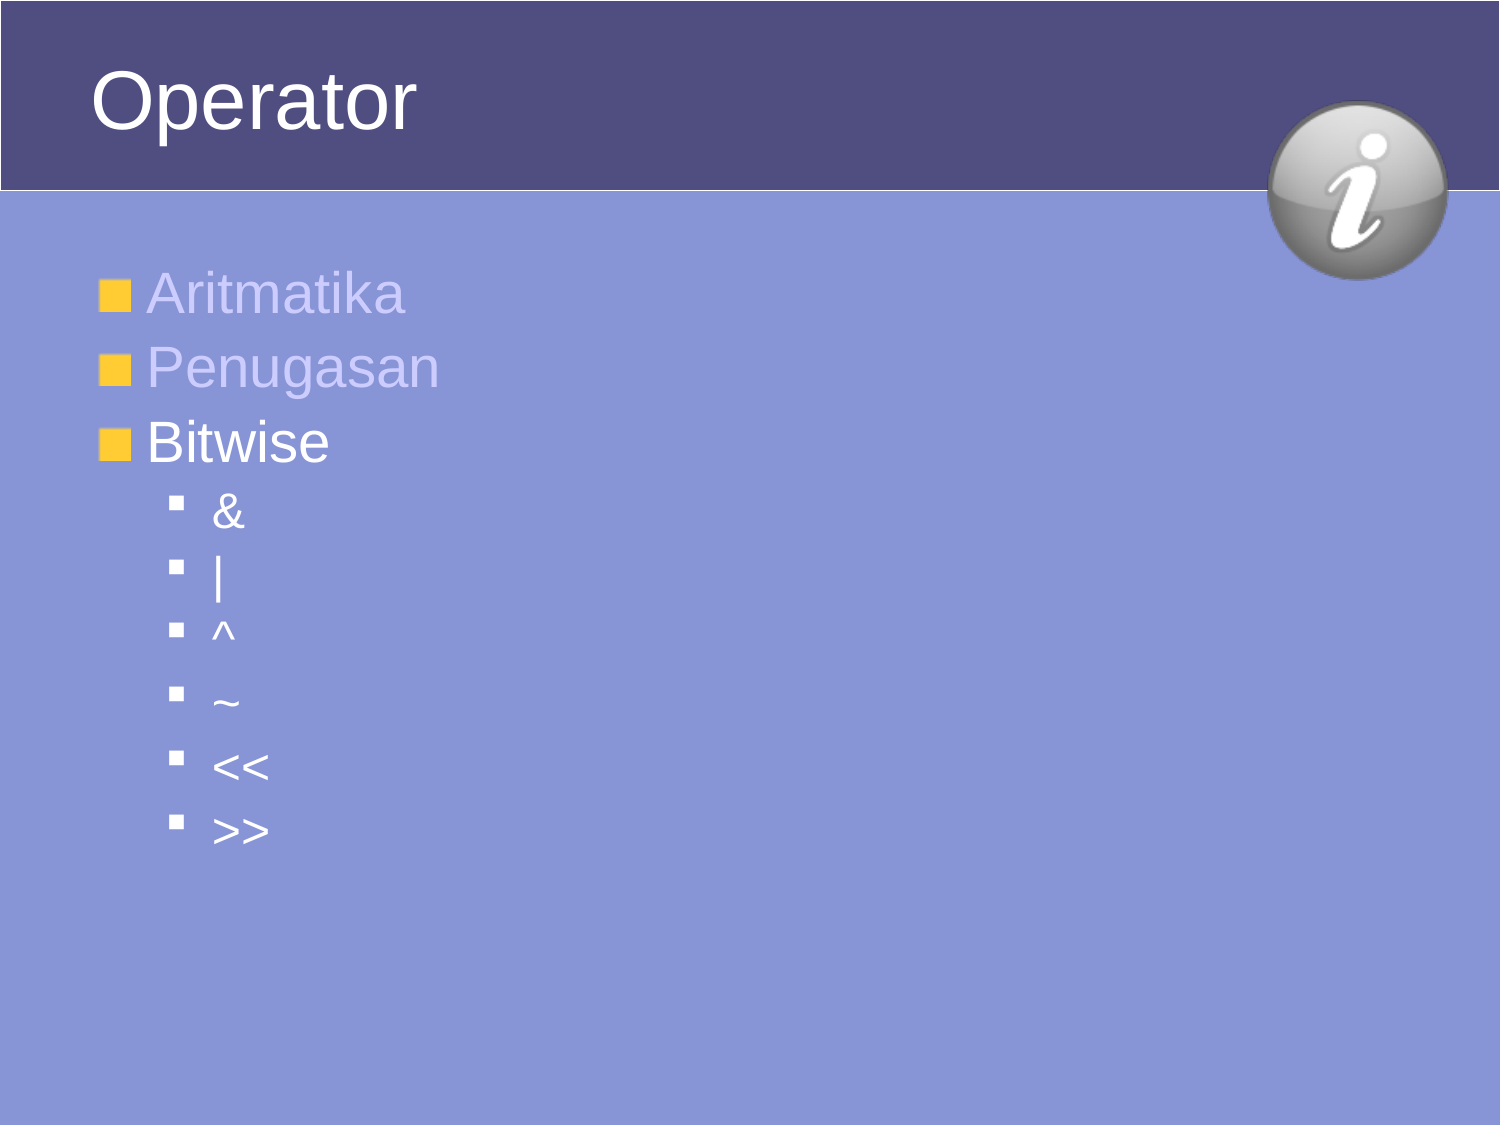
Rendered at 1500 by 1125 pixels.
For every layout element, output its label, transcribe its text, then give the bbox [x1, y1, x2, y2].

picture [90, 345, 131, 386]
list Aritmatika Penugasan Bitwise & | ^ ~ << >> [74, 255, 1436, 924]
picture [1257, 89, 1460, 292]
picture [90, 270, 131, 312]
title Operator [74, 30, 1406, 162]
picture [90, 419, 131, 461]
